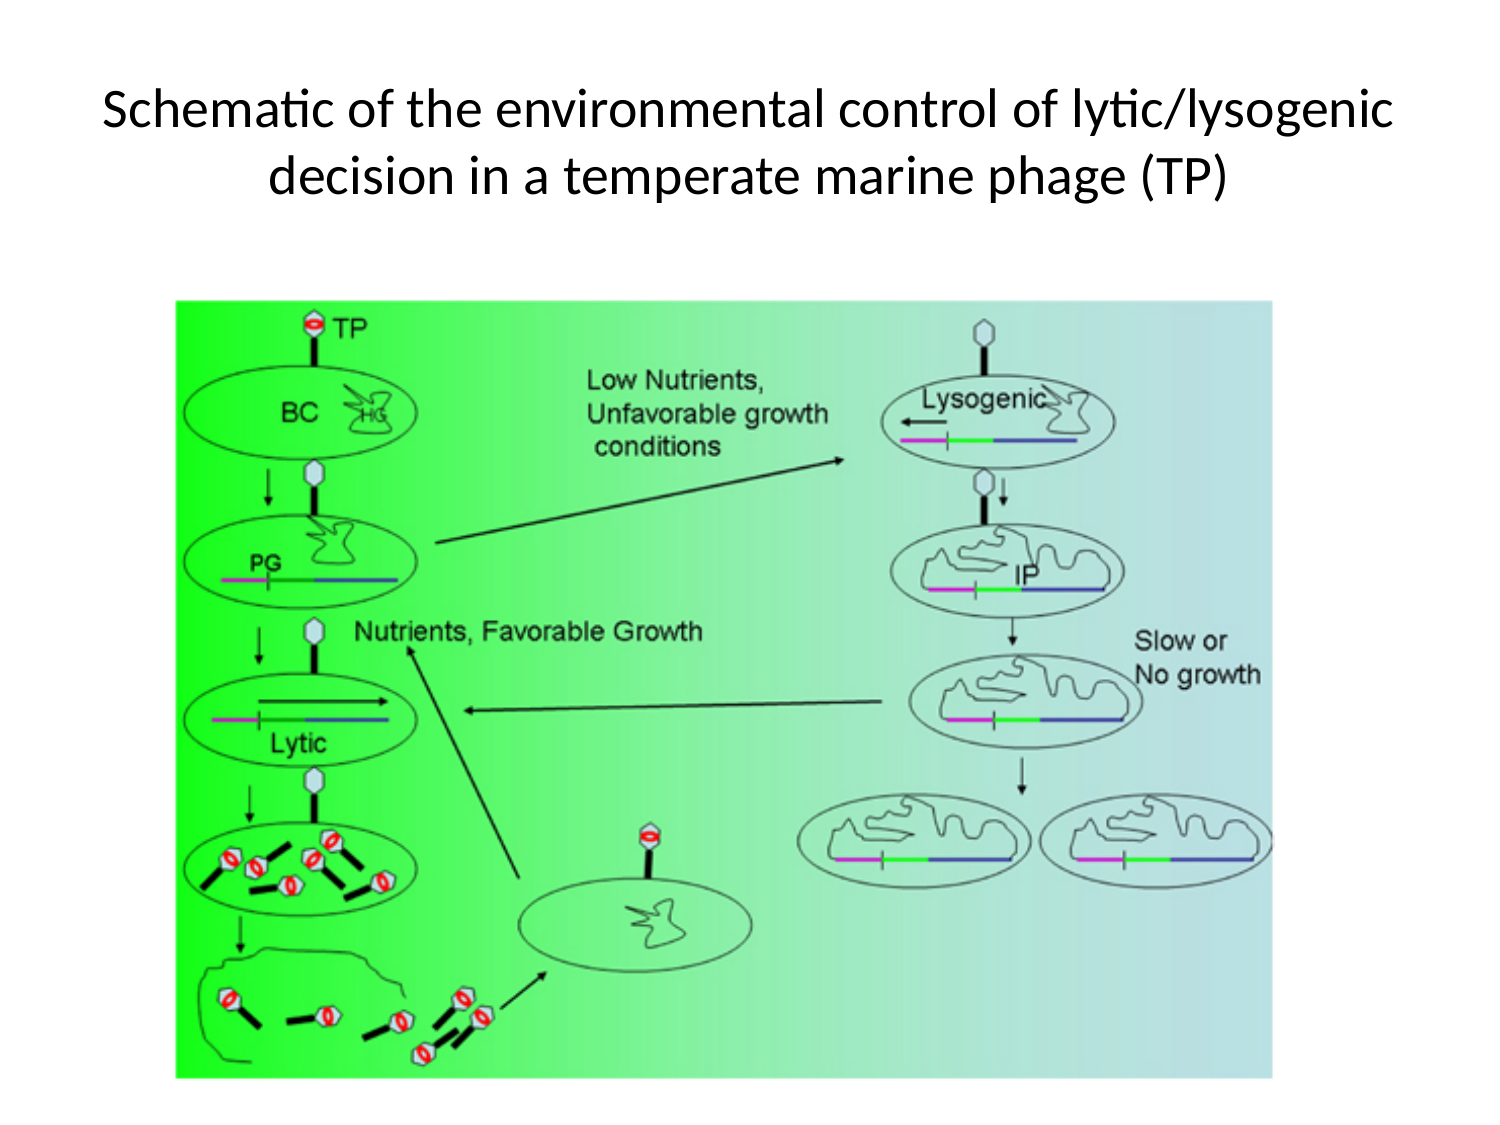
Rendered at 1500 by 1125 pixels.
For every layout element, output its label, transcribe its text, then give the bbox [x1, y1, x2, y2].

title Schematic of the environmental control of lytic/lysogenic decision in a temperate marine phage (TP) [75, 45, 1425, 233]
picture [174, 299, 1276, 1081]
